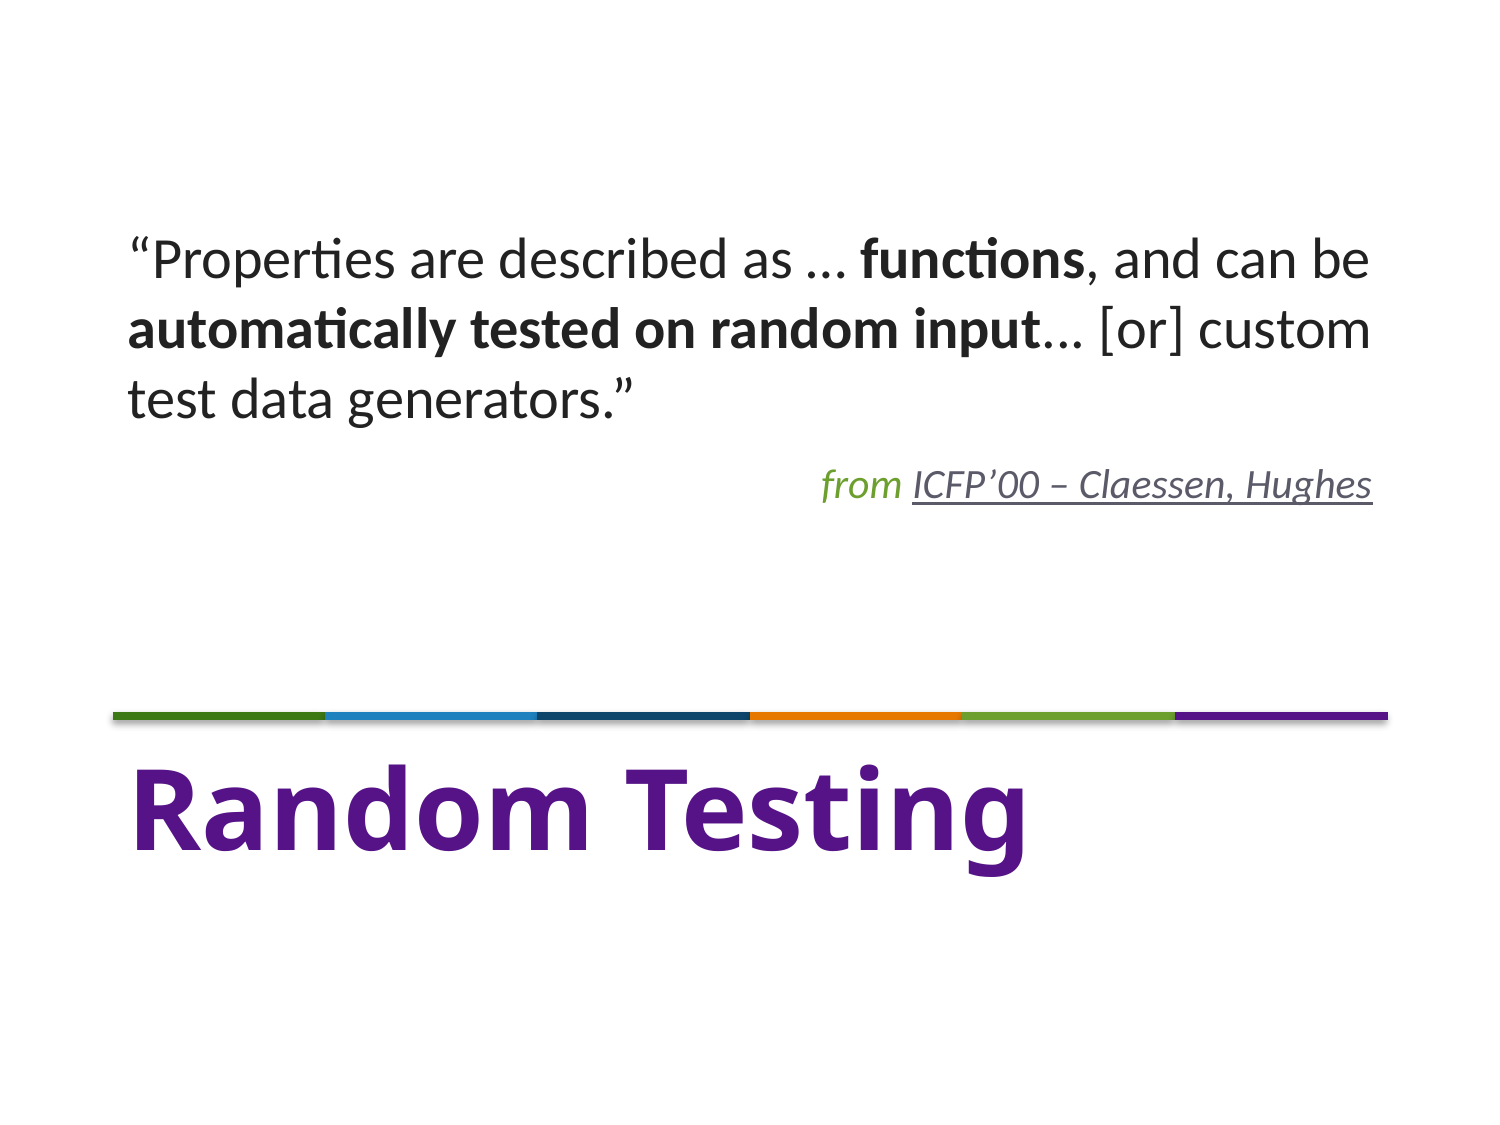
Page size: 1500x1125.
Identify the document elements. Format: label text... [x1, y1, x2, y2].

title Random Testing [112, 730, 1394, 891]
list “Properties are described as … functions, and can be automatically tested on random input... [or] custom test data generators.” [112, 213, 1394, 487]
text_box from ICFP’00 – Claessen, Hughes [112, 449, 1388, 523]
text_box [112, 708, 1388, 717]
